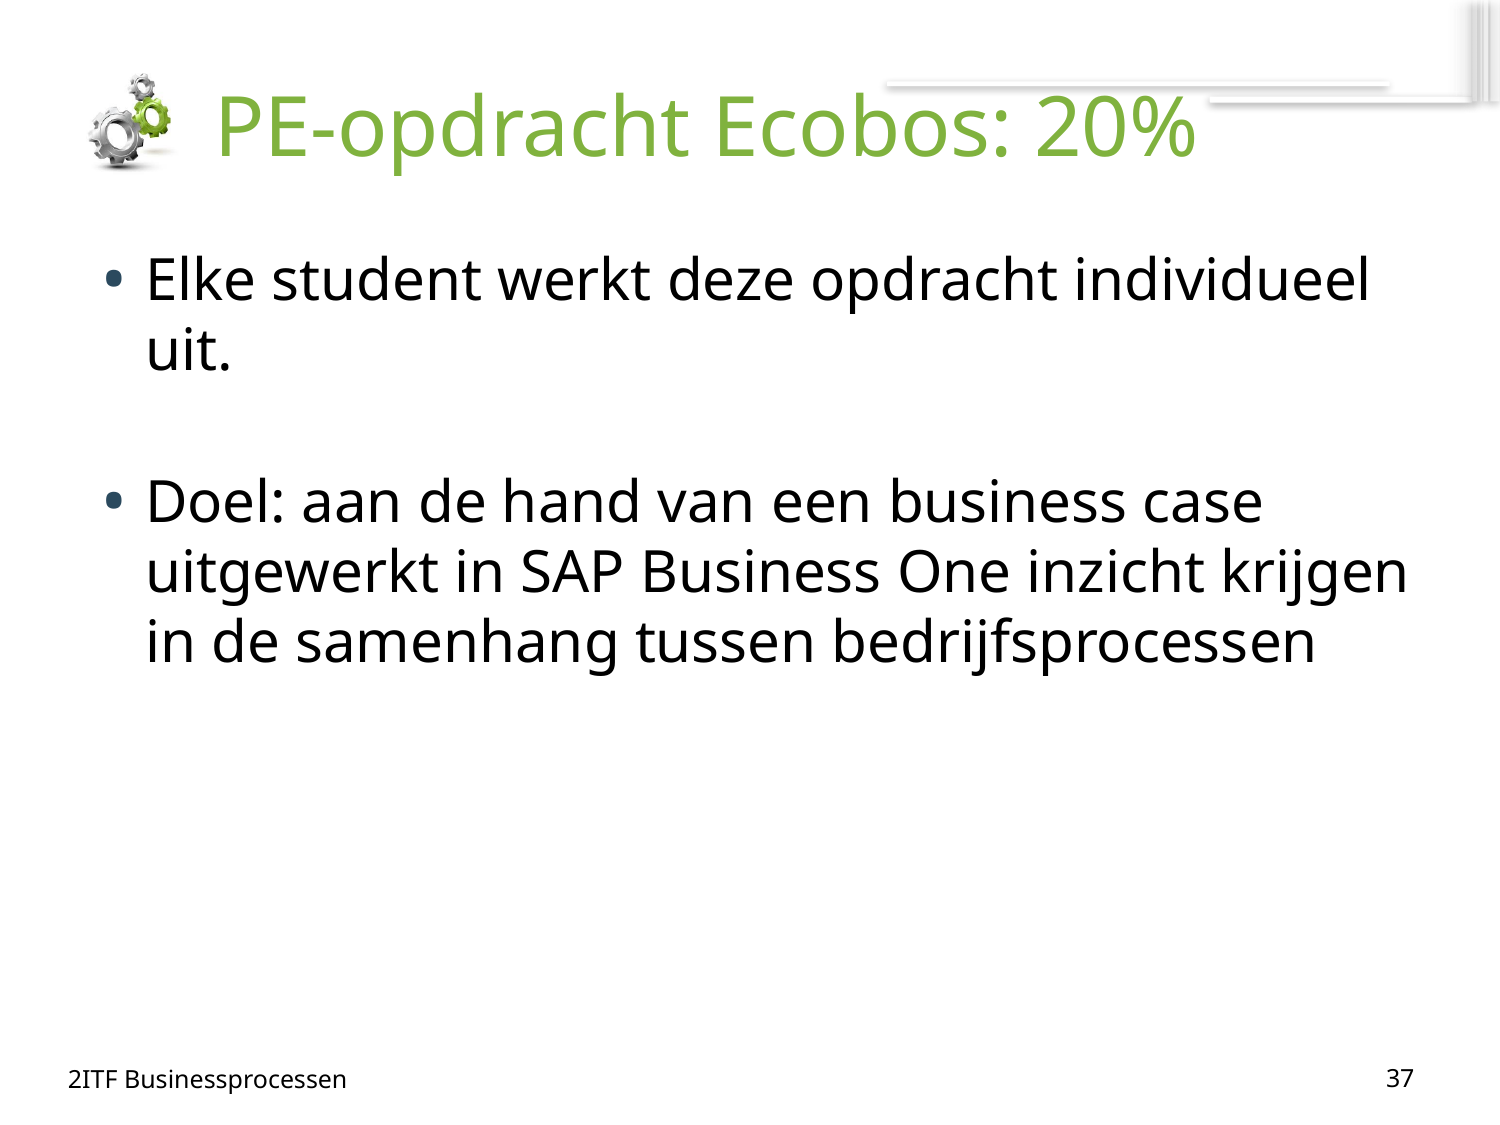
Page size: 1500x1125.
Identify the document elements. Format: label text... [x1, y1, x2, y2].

list Elke student werkt deze opdracht individueel uit. Doel: aan de hand van een business case uitgewerkt in SAP Business One inzicht krijgen in de samenhang tussen bedrijfsprocessen [70, 234, 1459, 1055]
picture [78, 69, 186, 176]
title PE-opdracht Ecobos: 20% [199, 35, 1421, 211]
slide_number 37 [1371, 1054, 1497, 1115]
